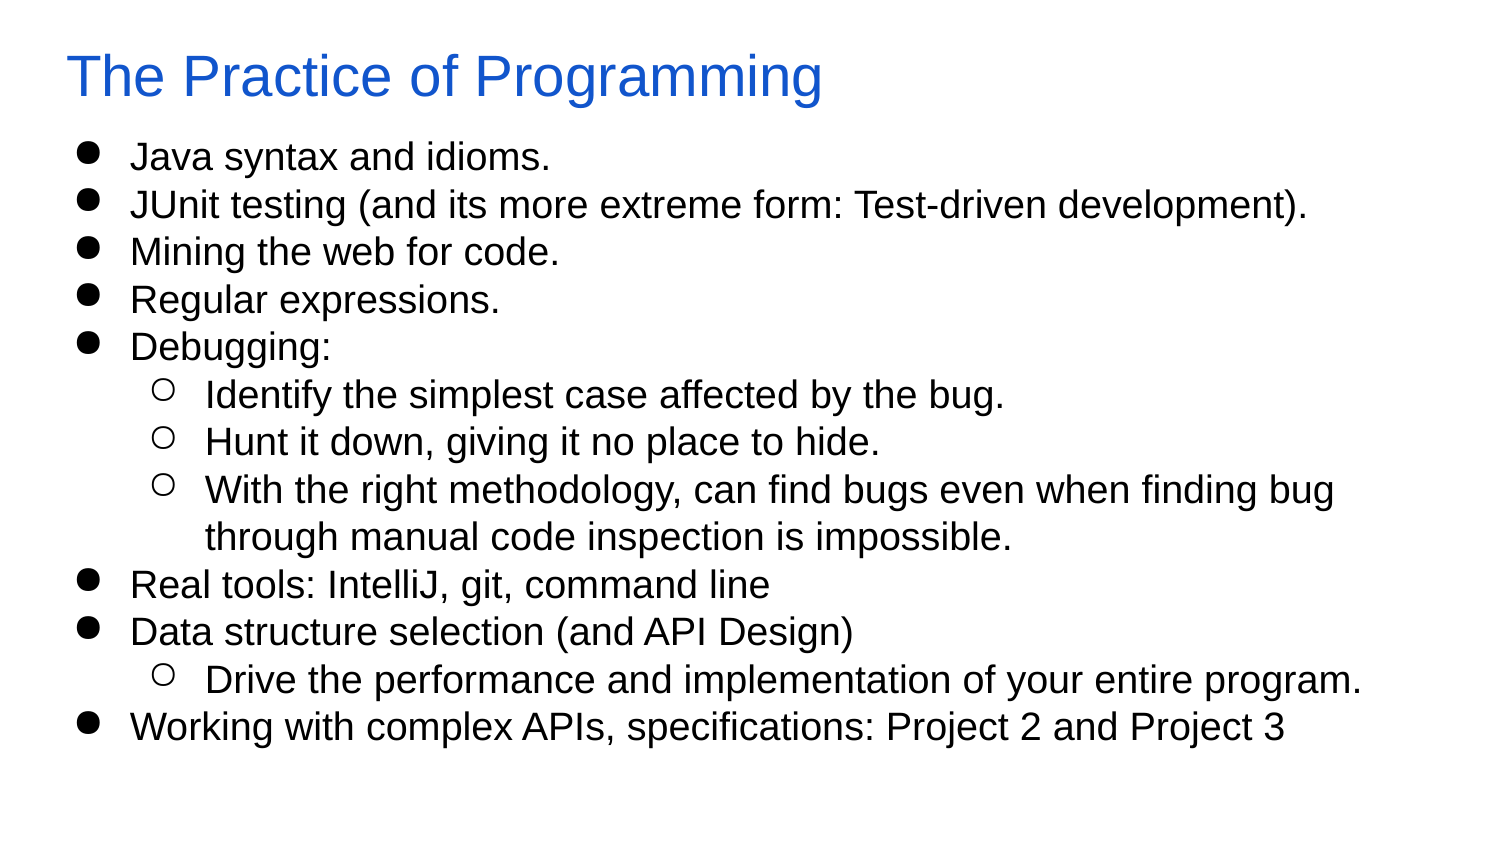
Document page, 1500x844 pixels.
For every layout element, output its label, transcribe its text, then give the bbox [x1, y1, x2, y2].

list Java syntax and idioms. JUnit testing (and its more extreme form: Test-driven development). Mining the web for code. Regular expressions. Debugging: Identify the simplest case affected by the bug. Hunt it down, giving it no place to hide. With the right methodology, can find bugs even when finding bug through manual code inspection is impossible. Real tools: IntelliJ, git, command line Data structure selection (and API Design) Drive the performance and implementation of your entire program. Working with complex APIs, specifications: Project 2 and Project 3 [39, 116, 1482, 798]
title The Practice of Programming [51, 23, 1449, 116]
